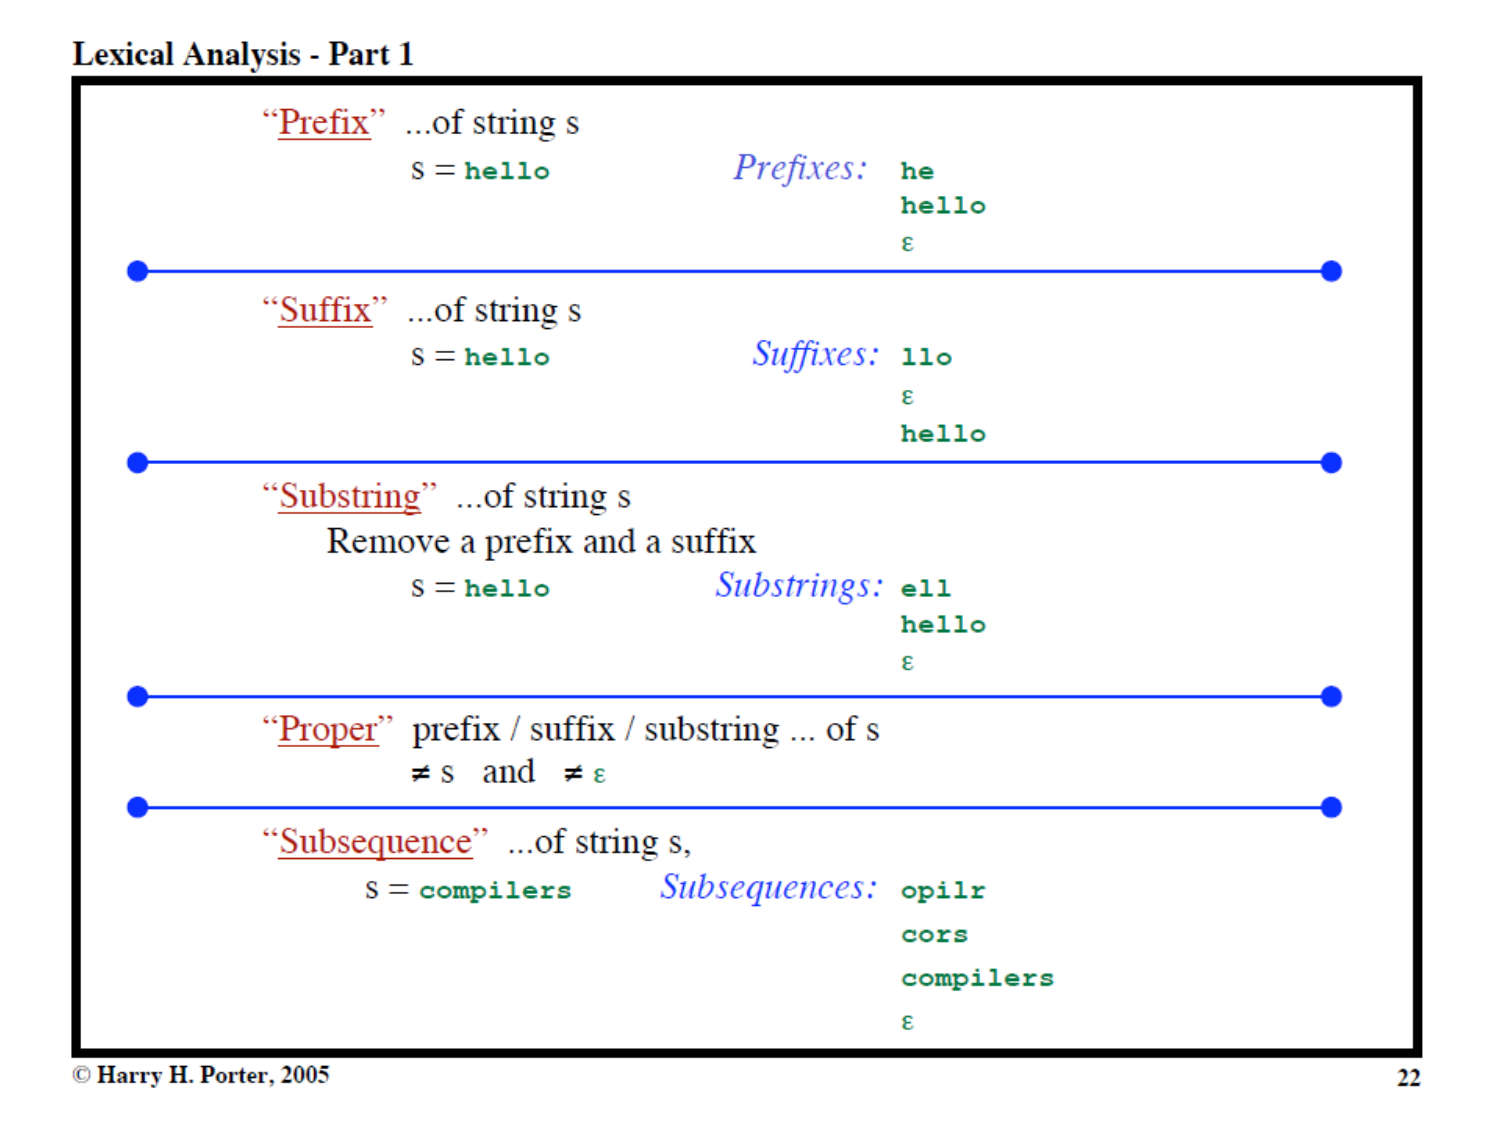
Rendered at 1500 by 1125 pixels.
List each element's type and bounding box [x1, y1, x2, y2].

picture [67, 34, 1433, 1091]
